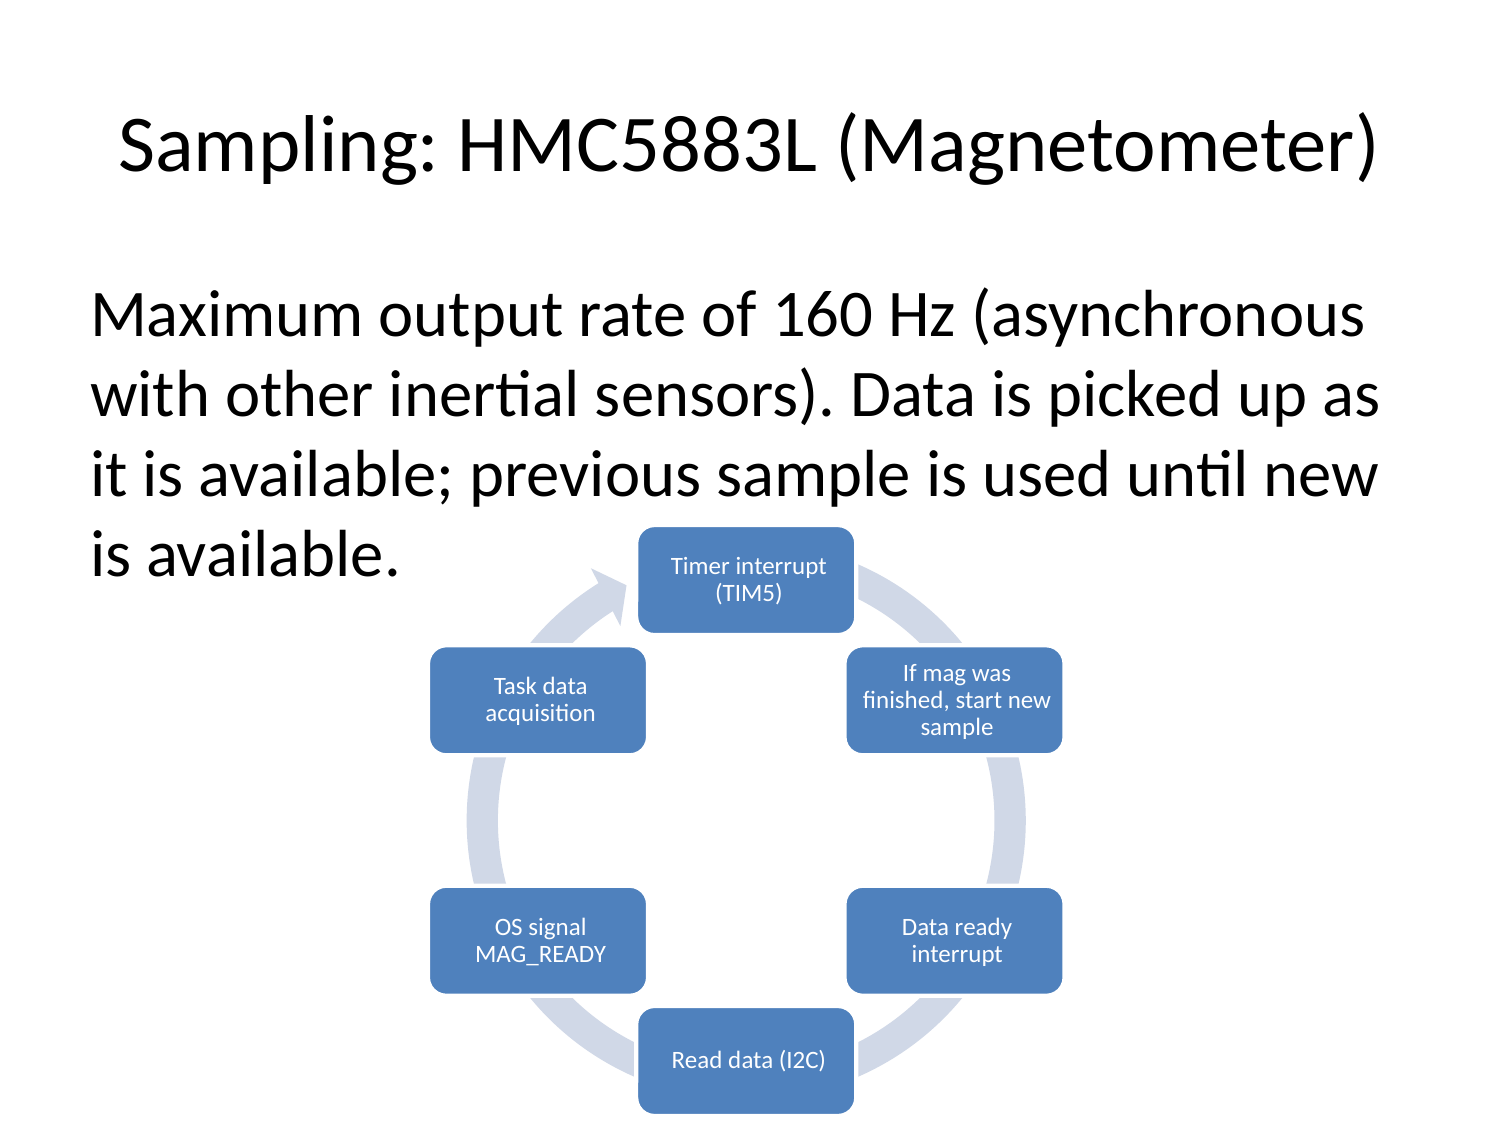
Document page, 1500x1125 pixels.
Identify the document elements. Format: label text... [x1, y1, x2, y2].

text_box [257, 524, 1236, 1117]
title Sampling: HMC5883L (Magnetometer) [75, 45, 1425, 233]
list Maximum output rate of 160 Hz (asynchronous with other inertial sensors). Data is picked up as it is available; previous sample is used until new is available. [75, 262, 1425, 1005]
